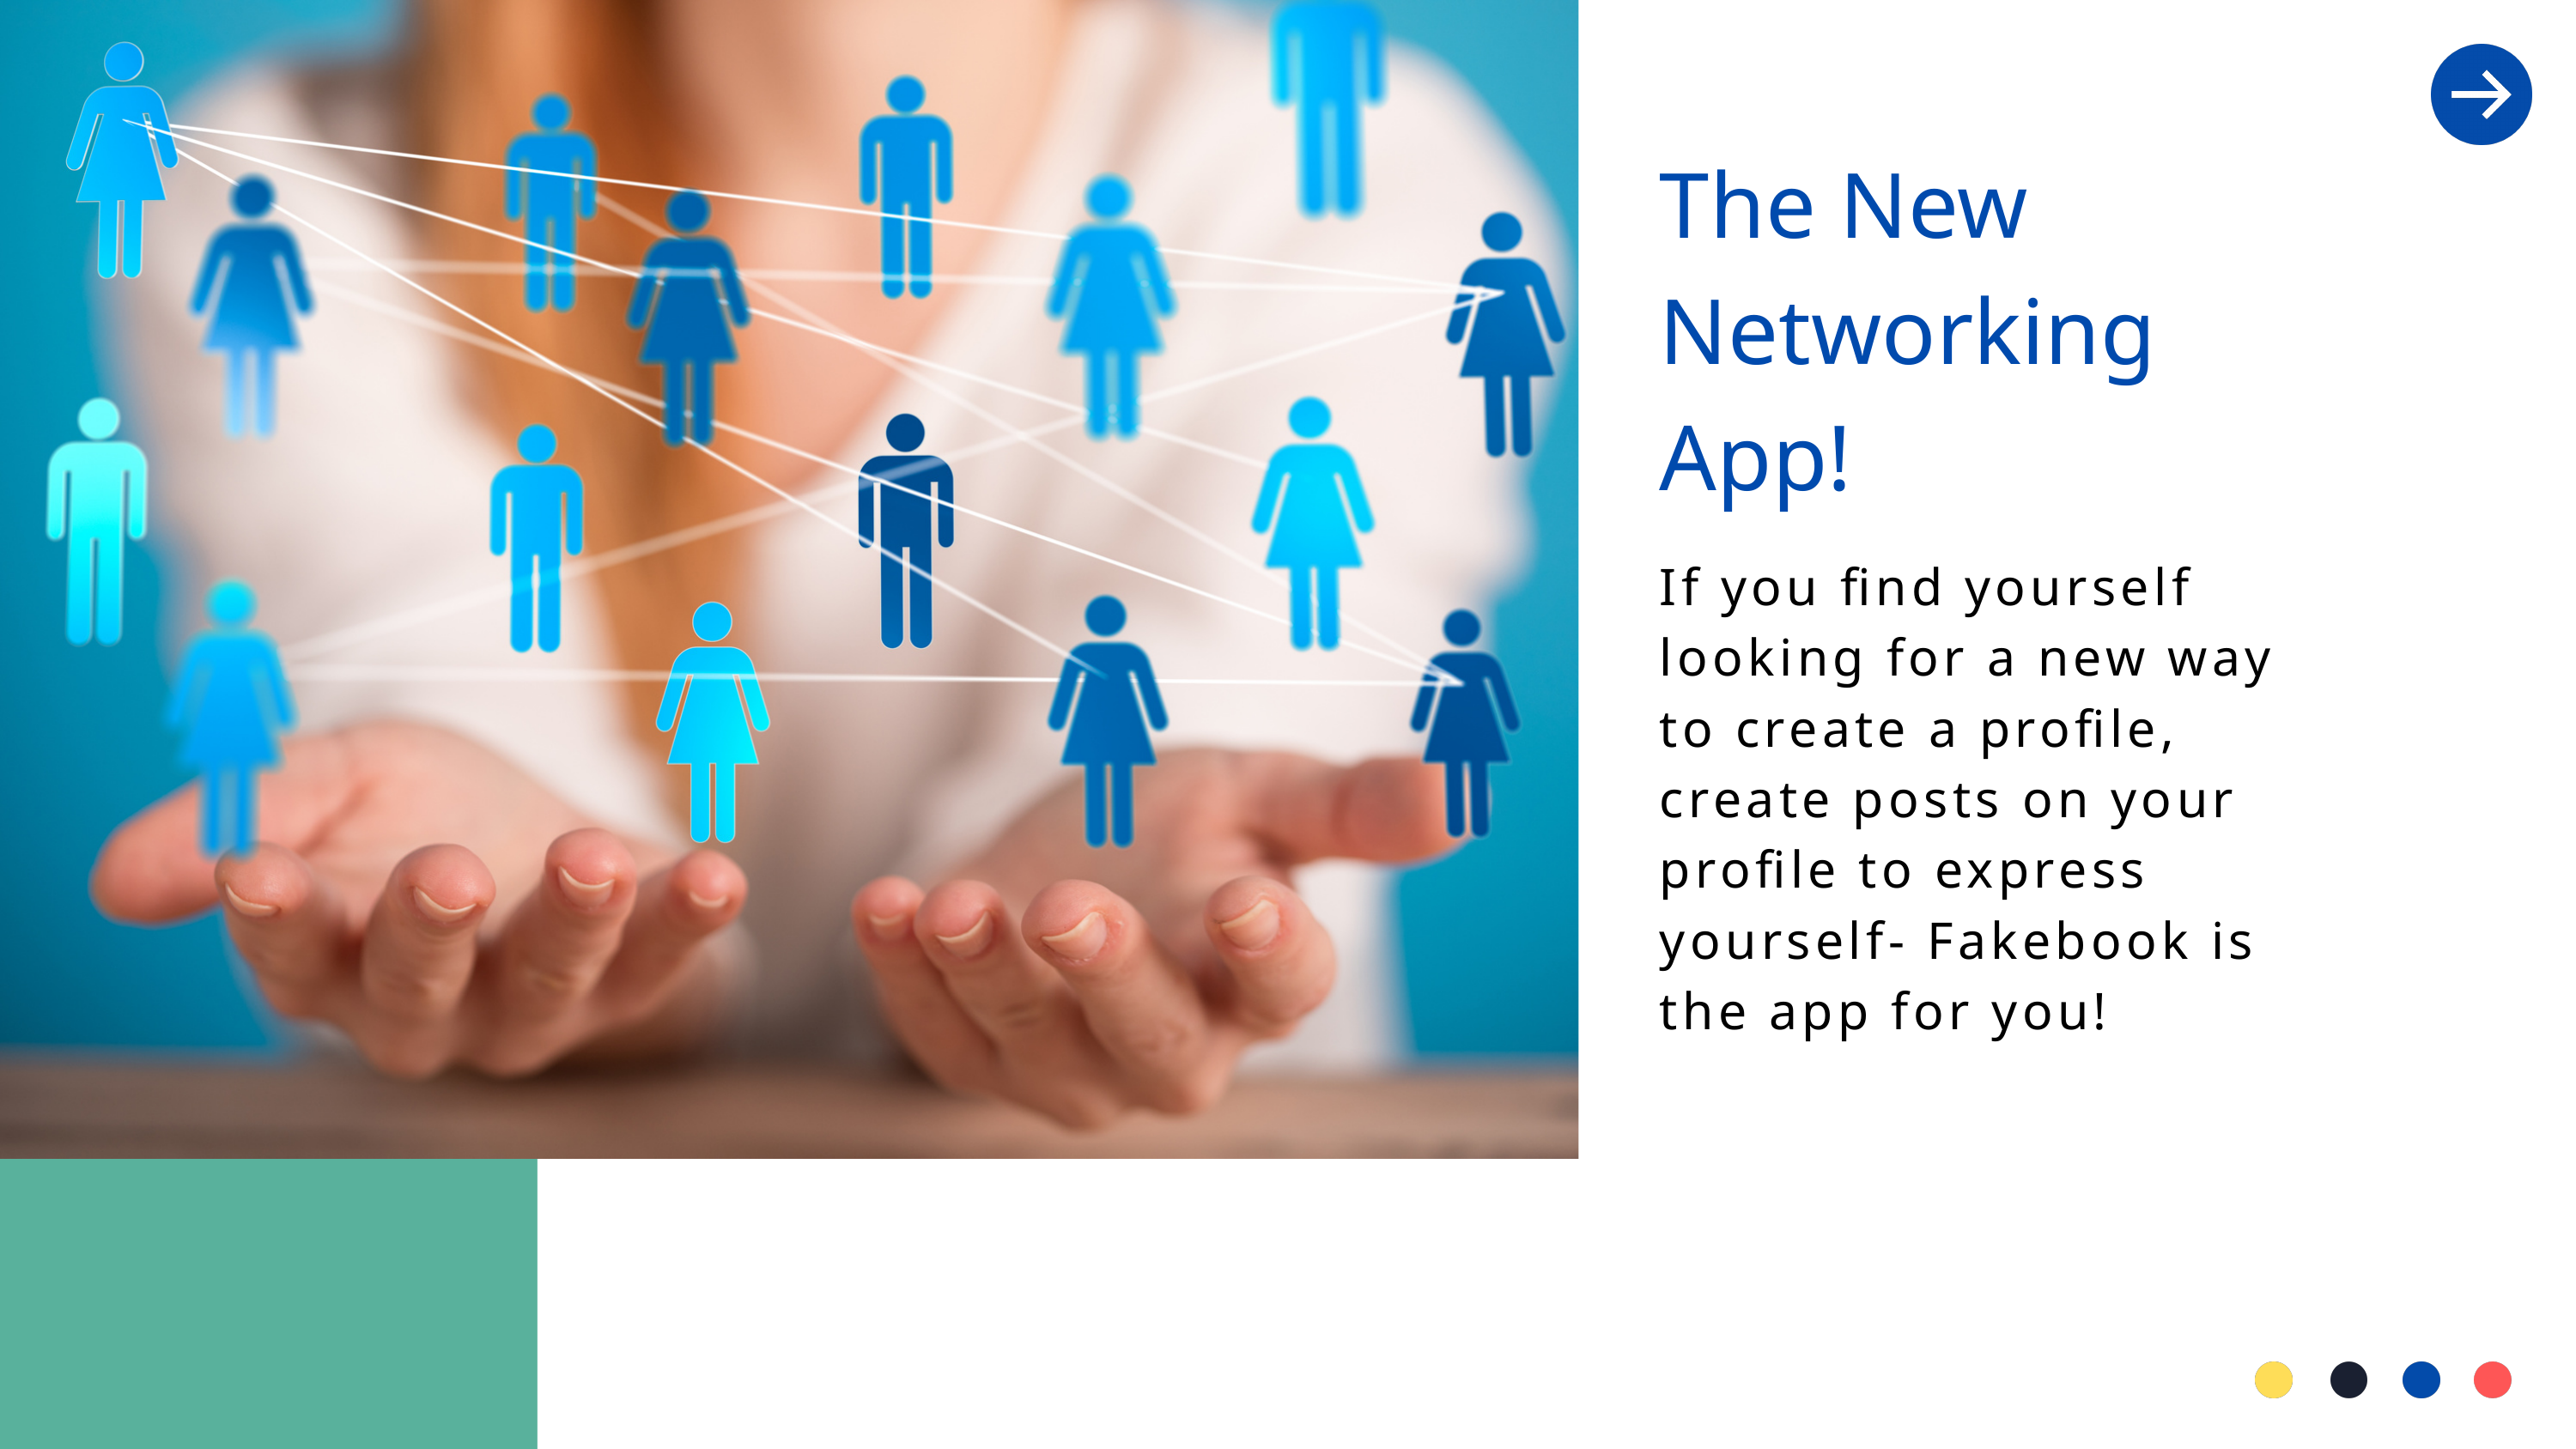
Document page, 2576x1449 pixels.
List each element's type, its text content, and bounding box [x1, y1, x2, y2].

picture [2403, 1361, 2440, 1399]
text_box The New Networking App! [1659, 130, 2301, 509]
picture [0, 1160, 538, 1449]
text_box If you find yourself looking for a new way to create a profile, create posts on your profile to express yourself- Fakebook is the app for you! [1659, 544, 2301, 1040]
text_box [0, 0, 1579, 1160]
picture [2255, 1361, 2293, 1399]
picture [2430, 44, 2532, 145]
picture [2474, 1361, 2512, 1399]
picture [2330, 1361, 2368, 1399]
